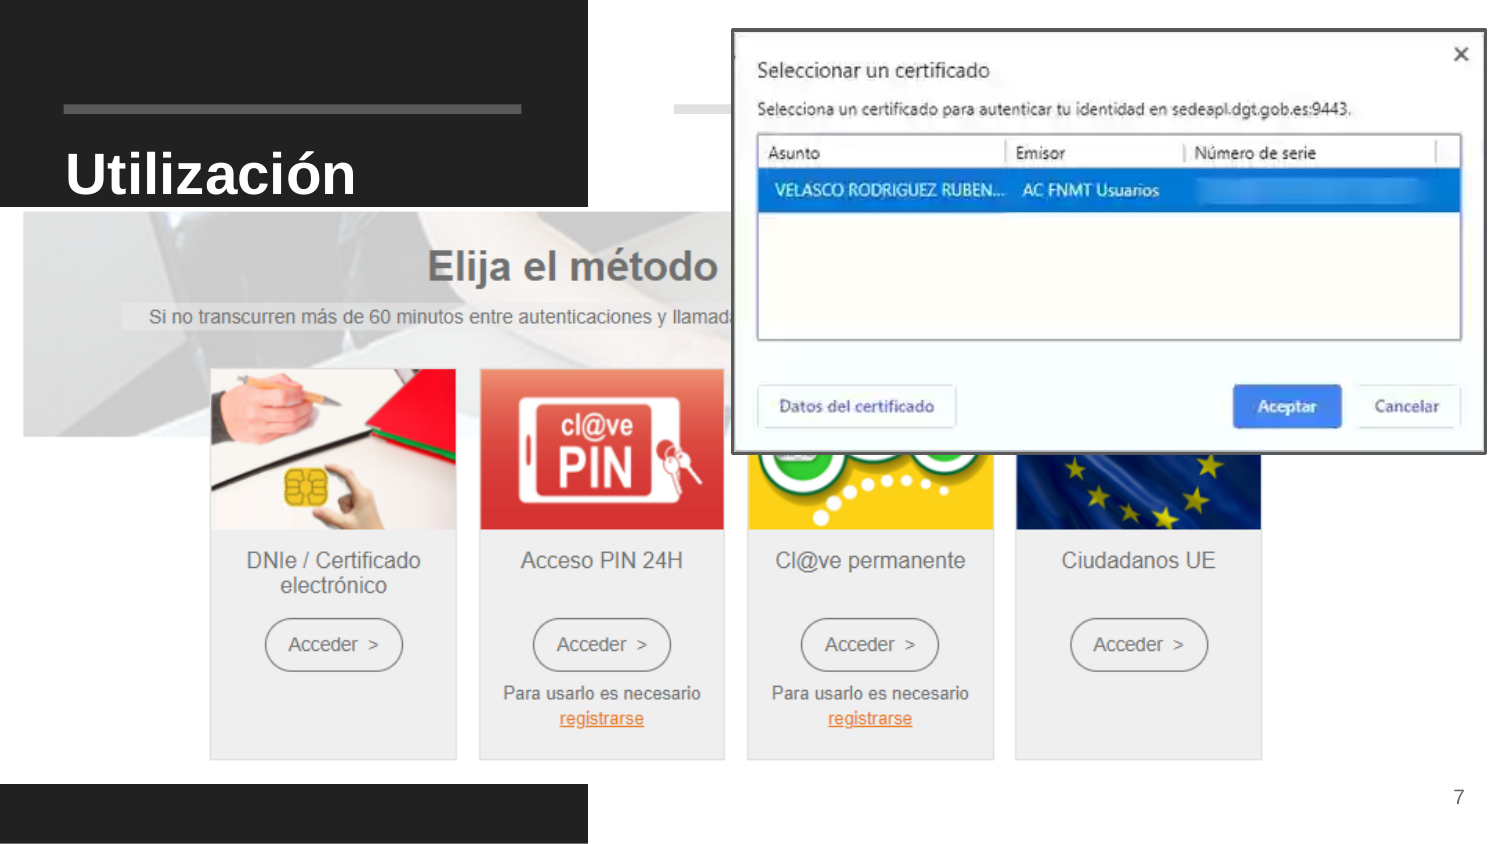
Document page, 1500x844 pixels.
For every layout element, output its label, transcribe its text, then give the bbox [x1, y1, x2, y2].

picture [0, 31, 1500, 785]
title Utilización [50, 126, 521, 206]
slide_number ‹#› [1389, 792, 1480, 830]
